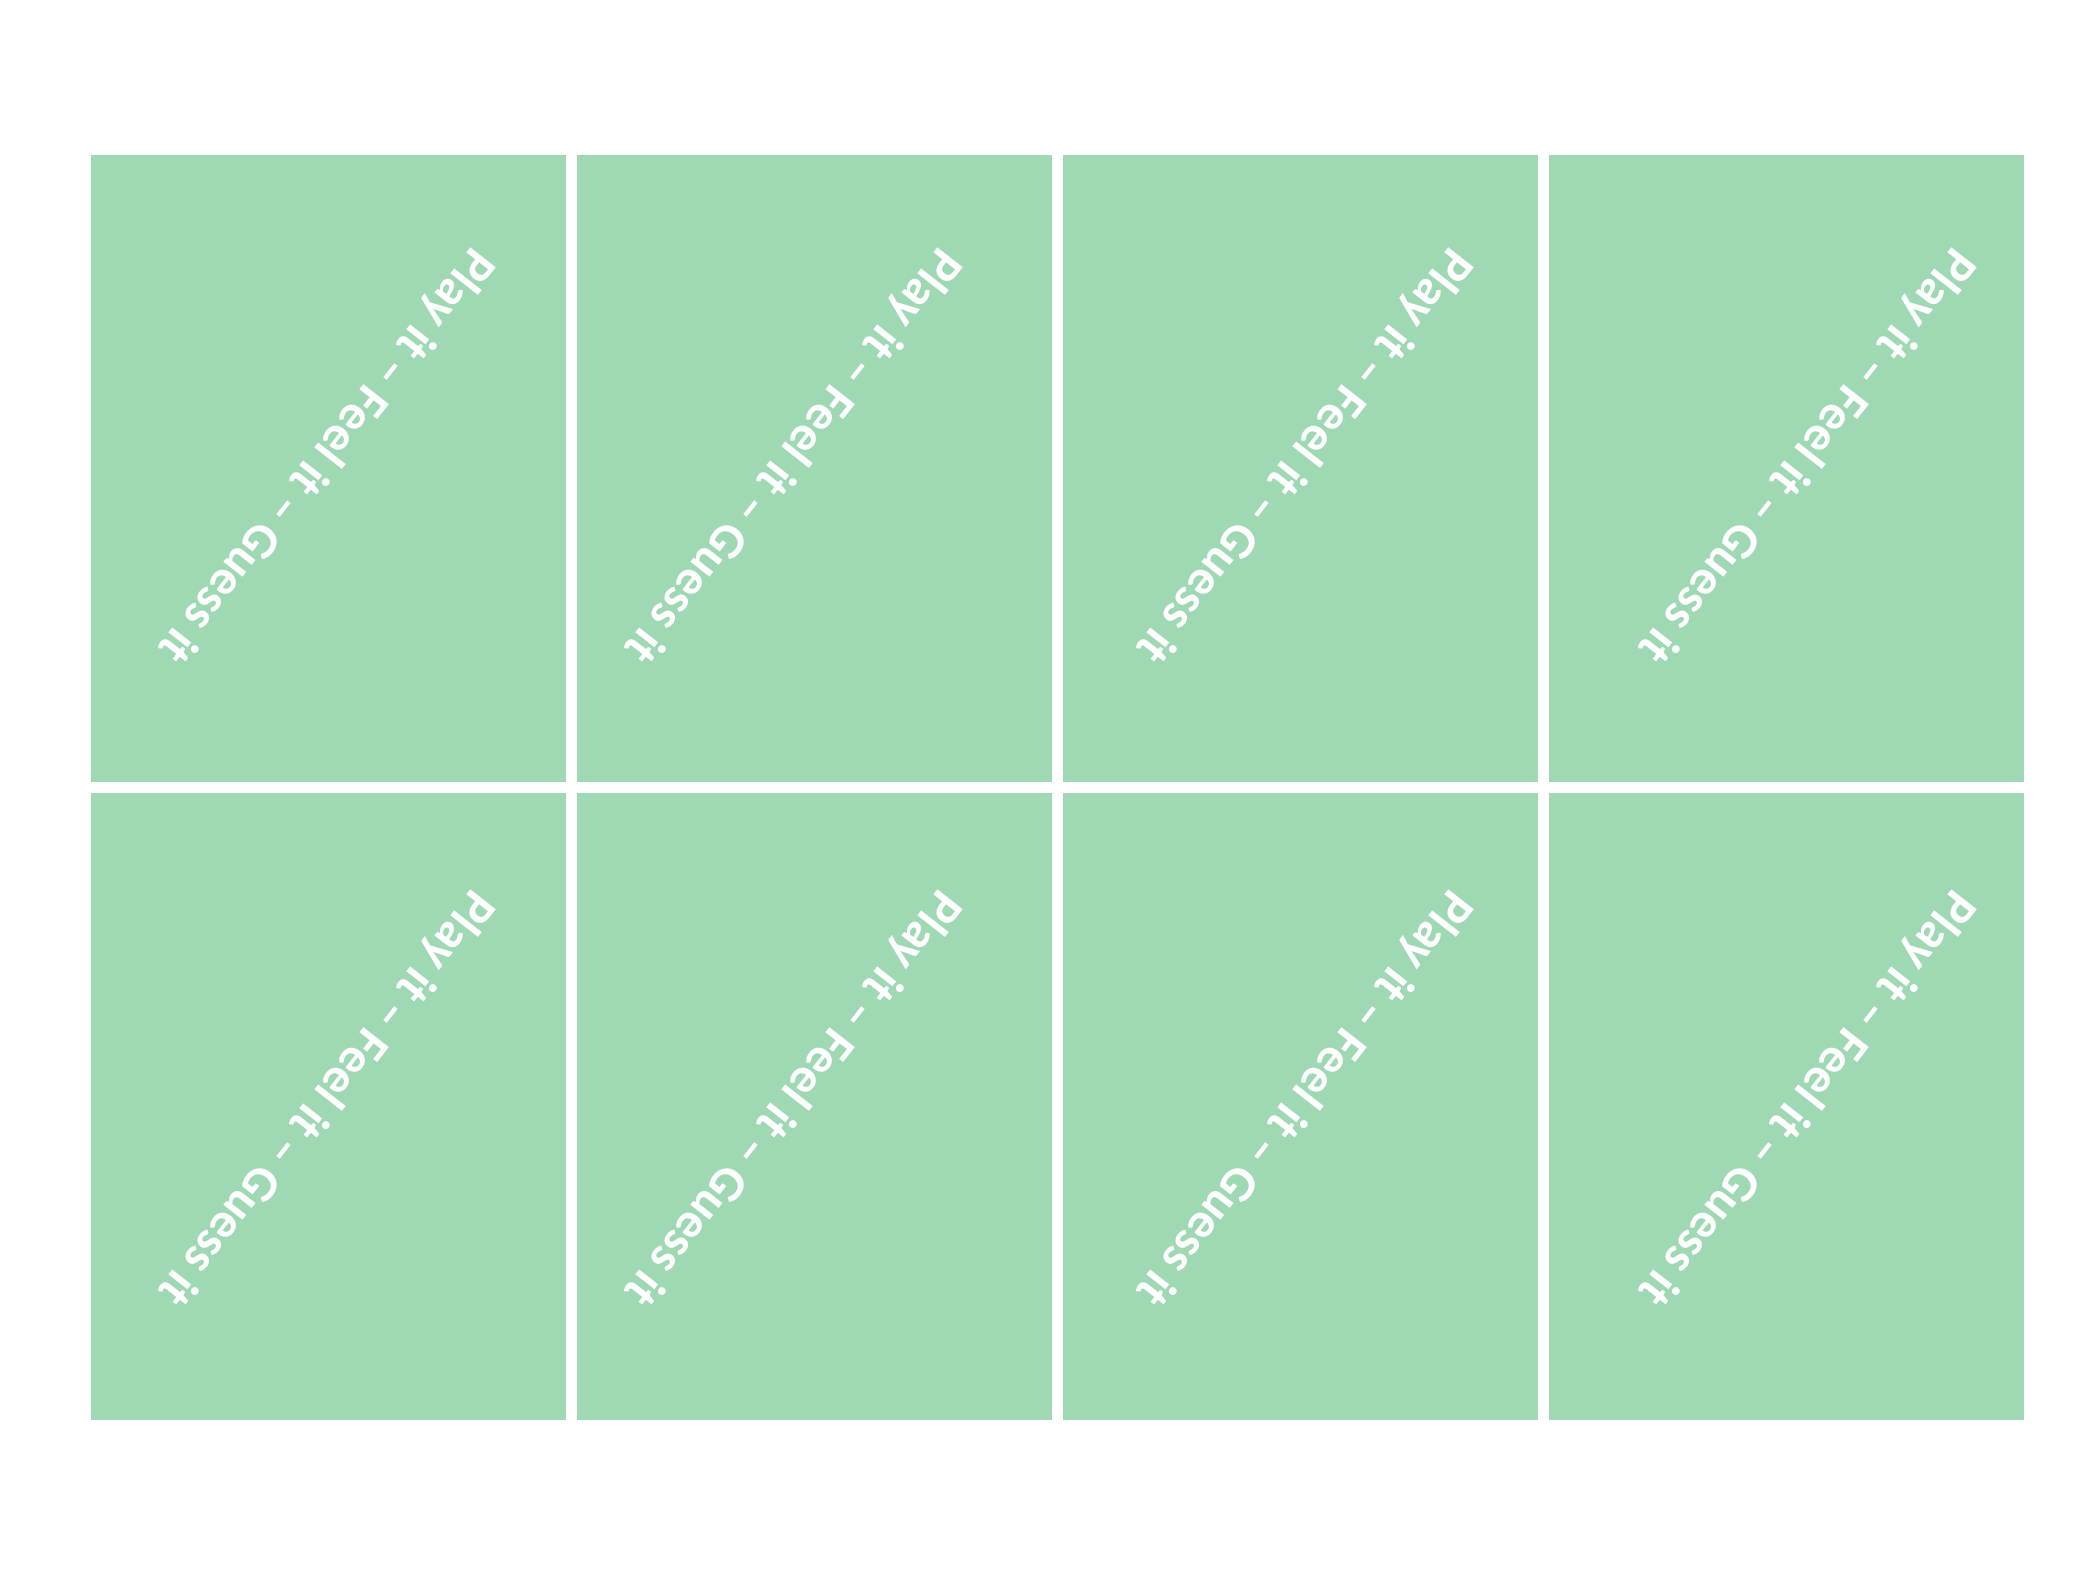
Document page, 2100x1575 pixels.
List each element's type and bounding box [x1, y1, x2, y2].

text_box [0, 0, 2100, 1575]
